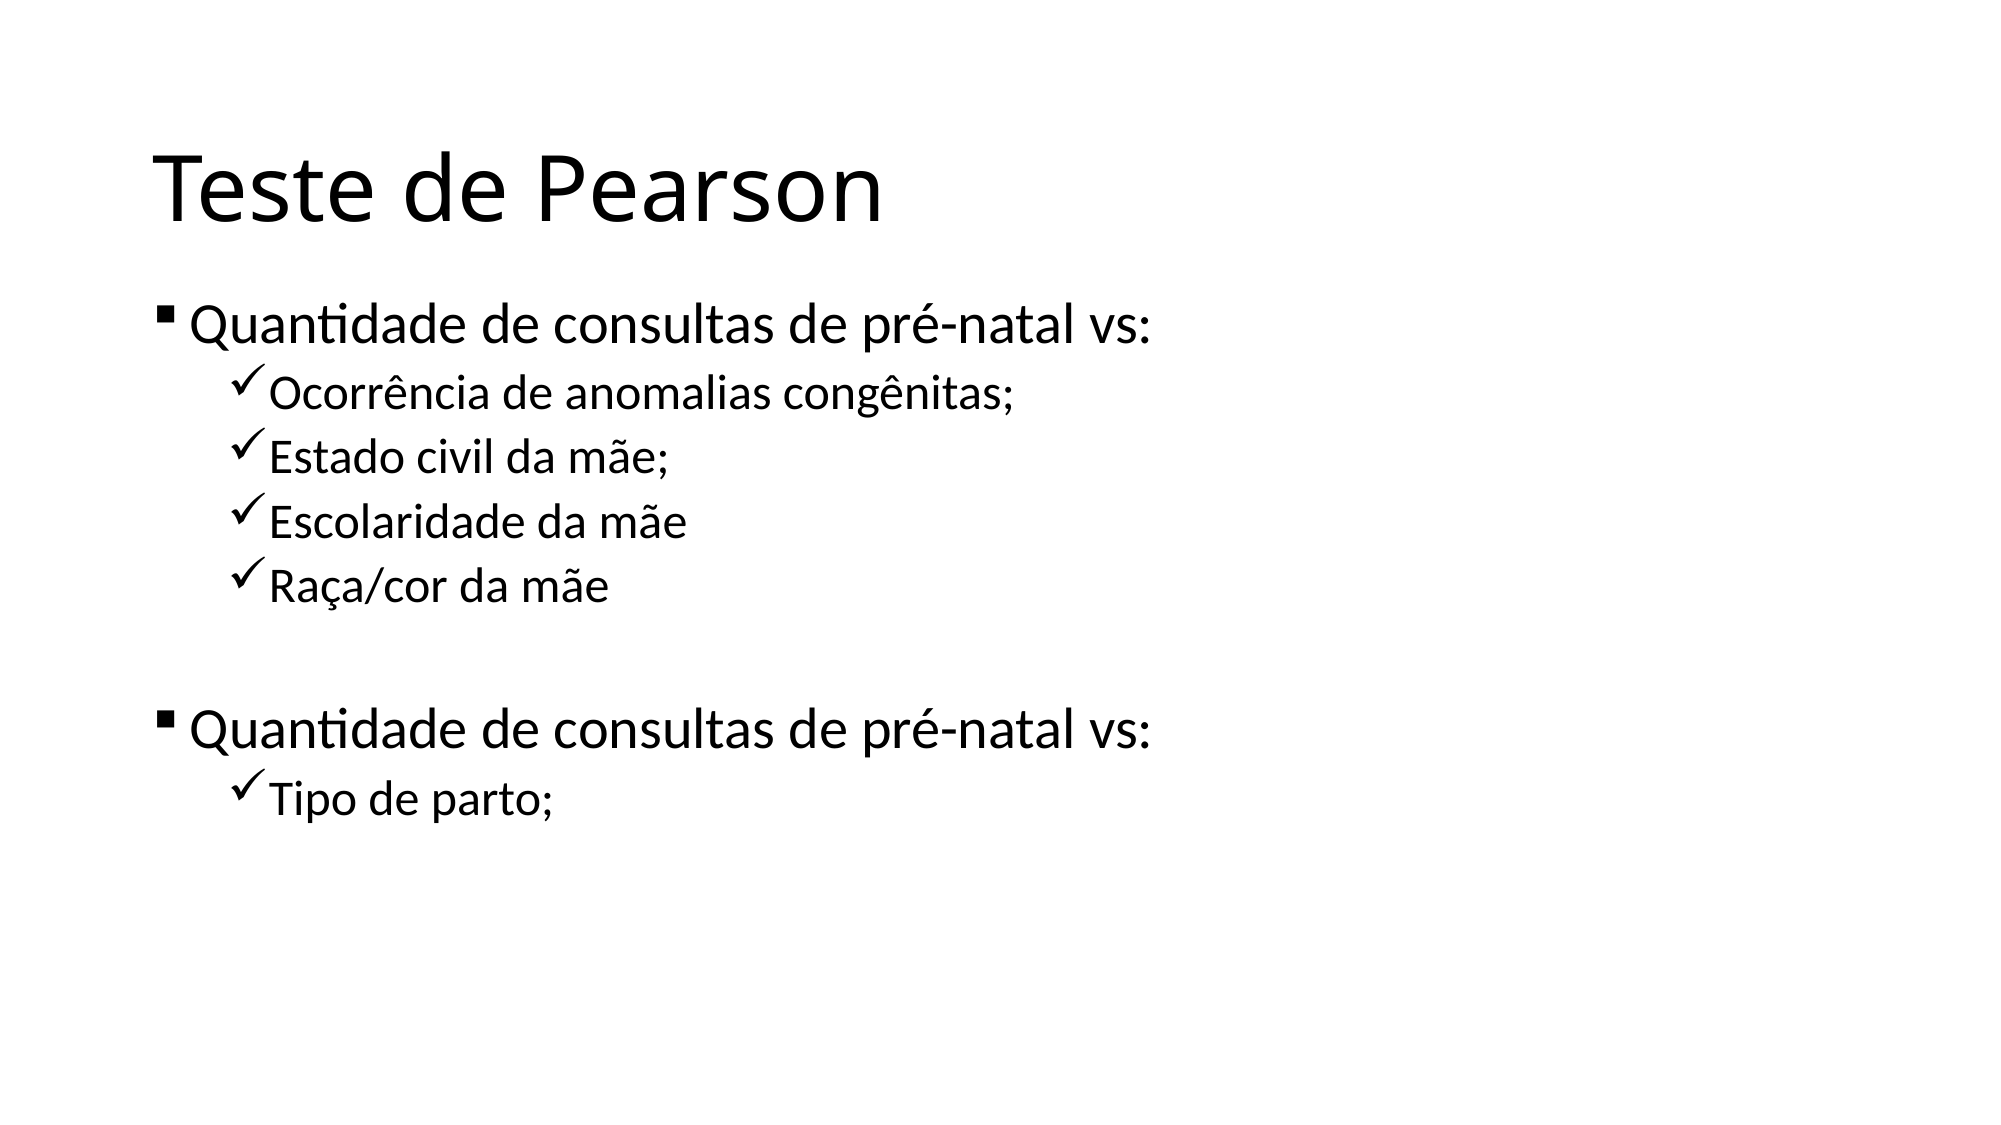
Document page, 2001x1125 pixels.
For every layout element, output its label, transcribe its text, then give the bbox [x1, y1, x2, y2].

list Quantidade de consultas de pré-natal vs: Ocorrência de anomalias congênitas; Estado civil da mãe; Escolaridade da mãe Raça/cor da mãe Quantidade de consultas de pré-natal vs: Tipo de parto; [137, 285, 1863, 1000]
